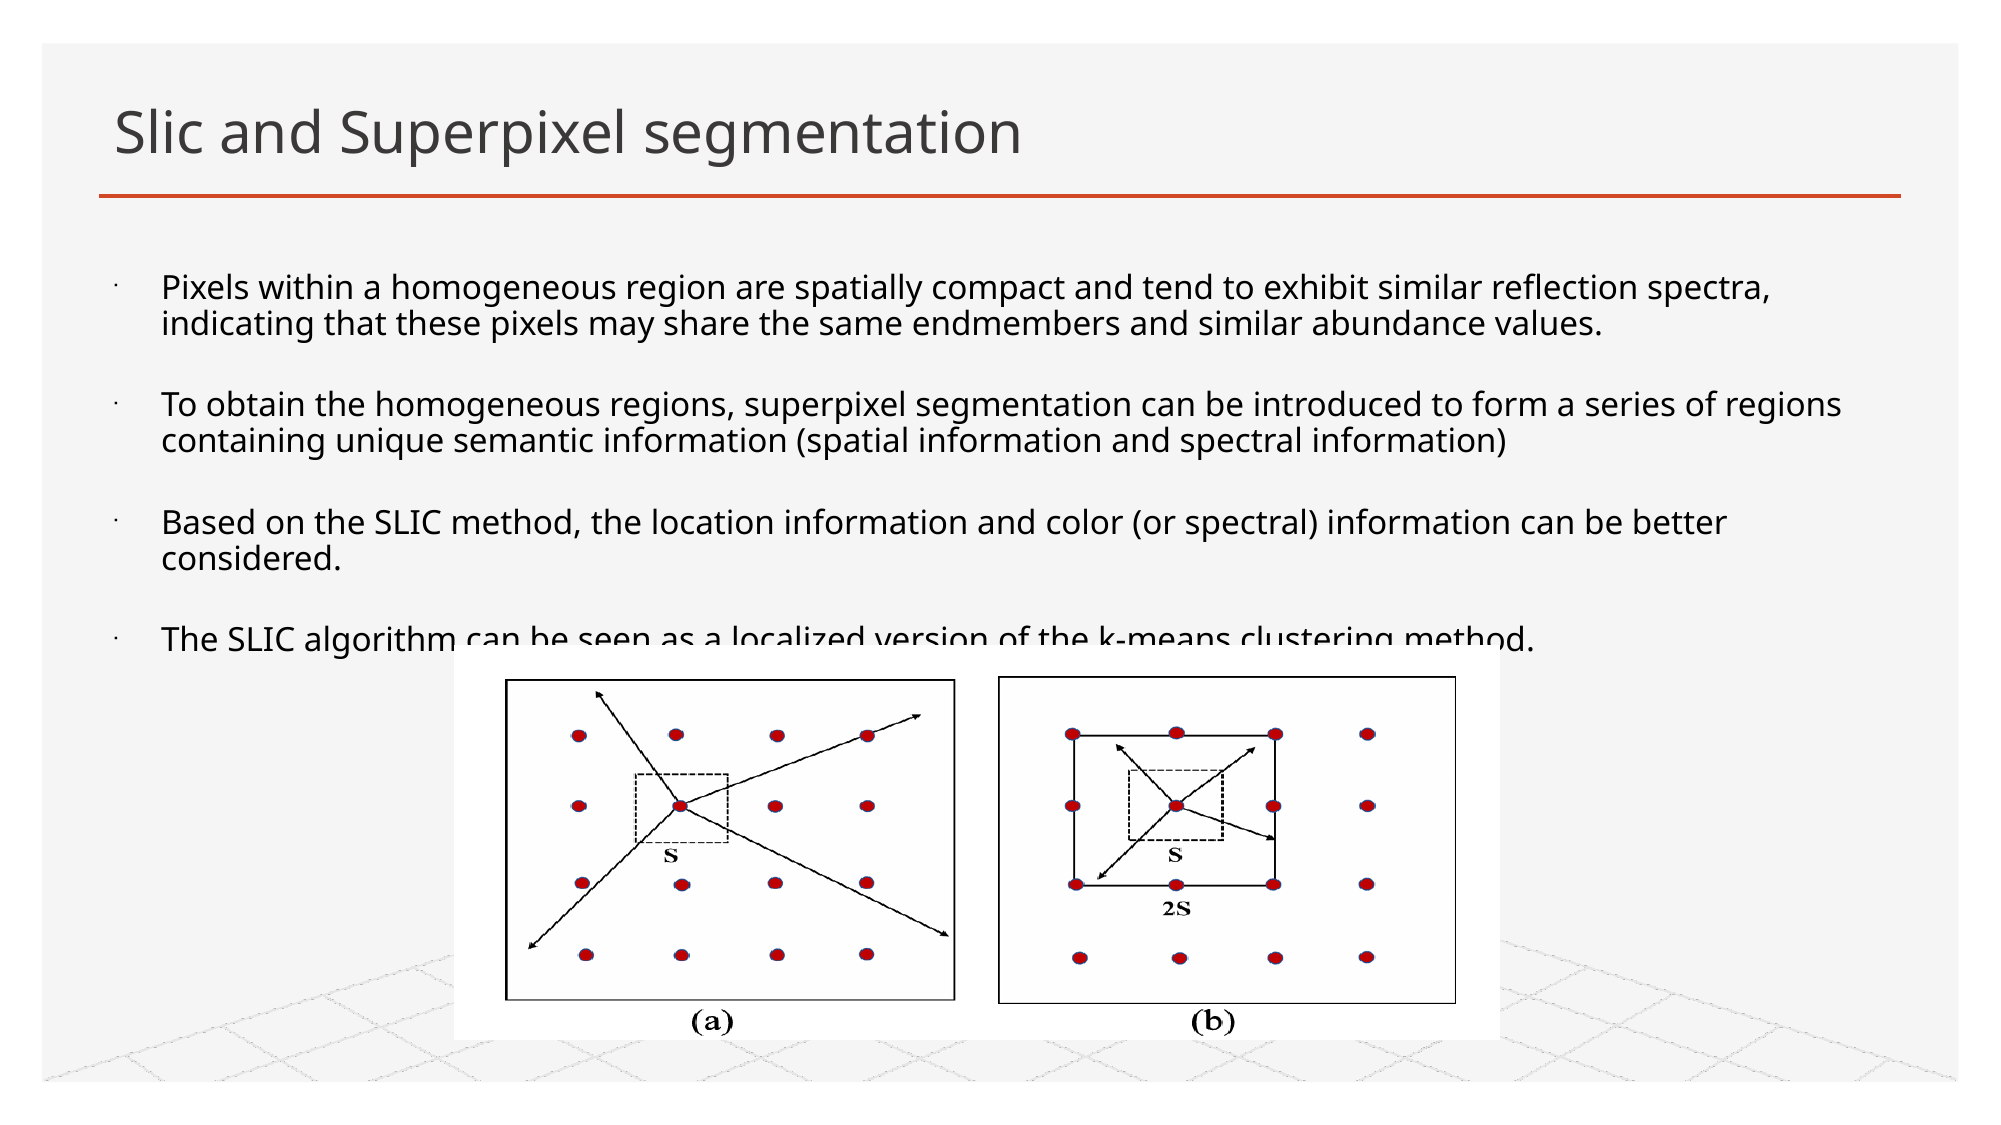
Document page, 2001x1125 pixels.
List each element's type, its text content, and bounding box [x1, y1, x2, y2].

picture [44, 645, 1956, 1081]
list Pixels within a homogeneous region are spatially compact and tend to exhibit similar reflection spectra, indicating that these pixels may share the same endmembers and similar abundance values. To obtain the homogeneous regions, superpixel segmentation can be introduced to form a series of regions containing unique semantic information (spatial information and spectral information) Based on the SLIC method, the location information and color (or spectral) information can be better considered. The SLIC algorithm can be seen as a localized version of the k-means clustering method. [99, 263, 1901, 1014]
title Slic and Superpixel segmentation [99, 73, 1901, 197]
